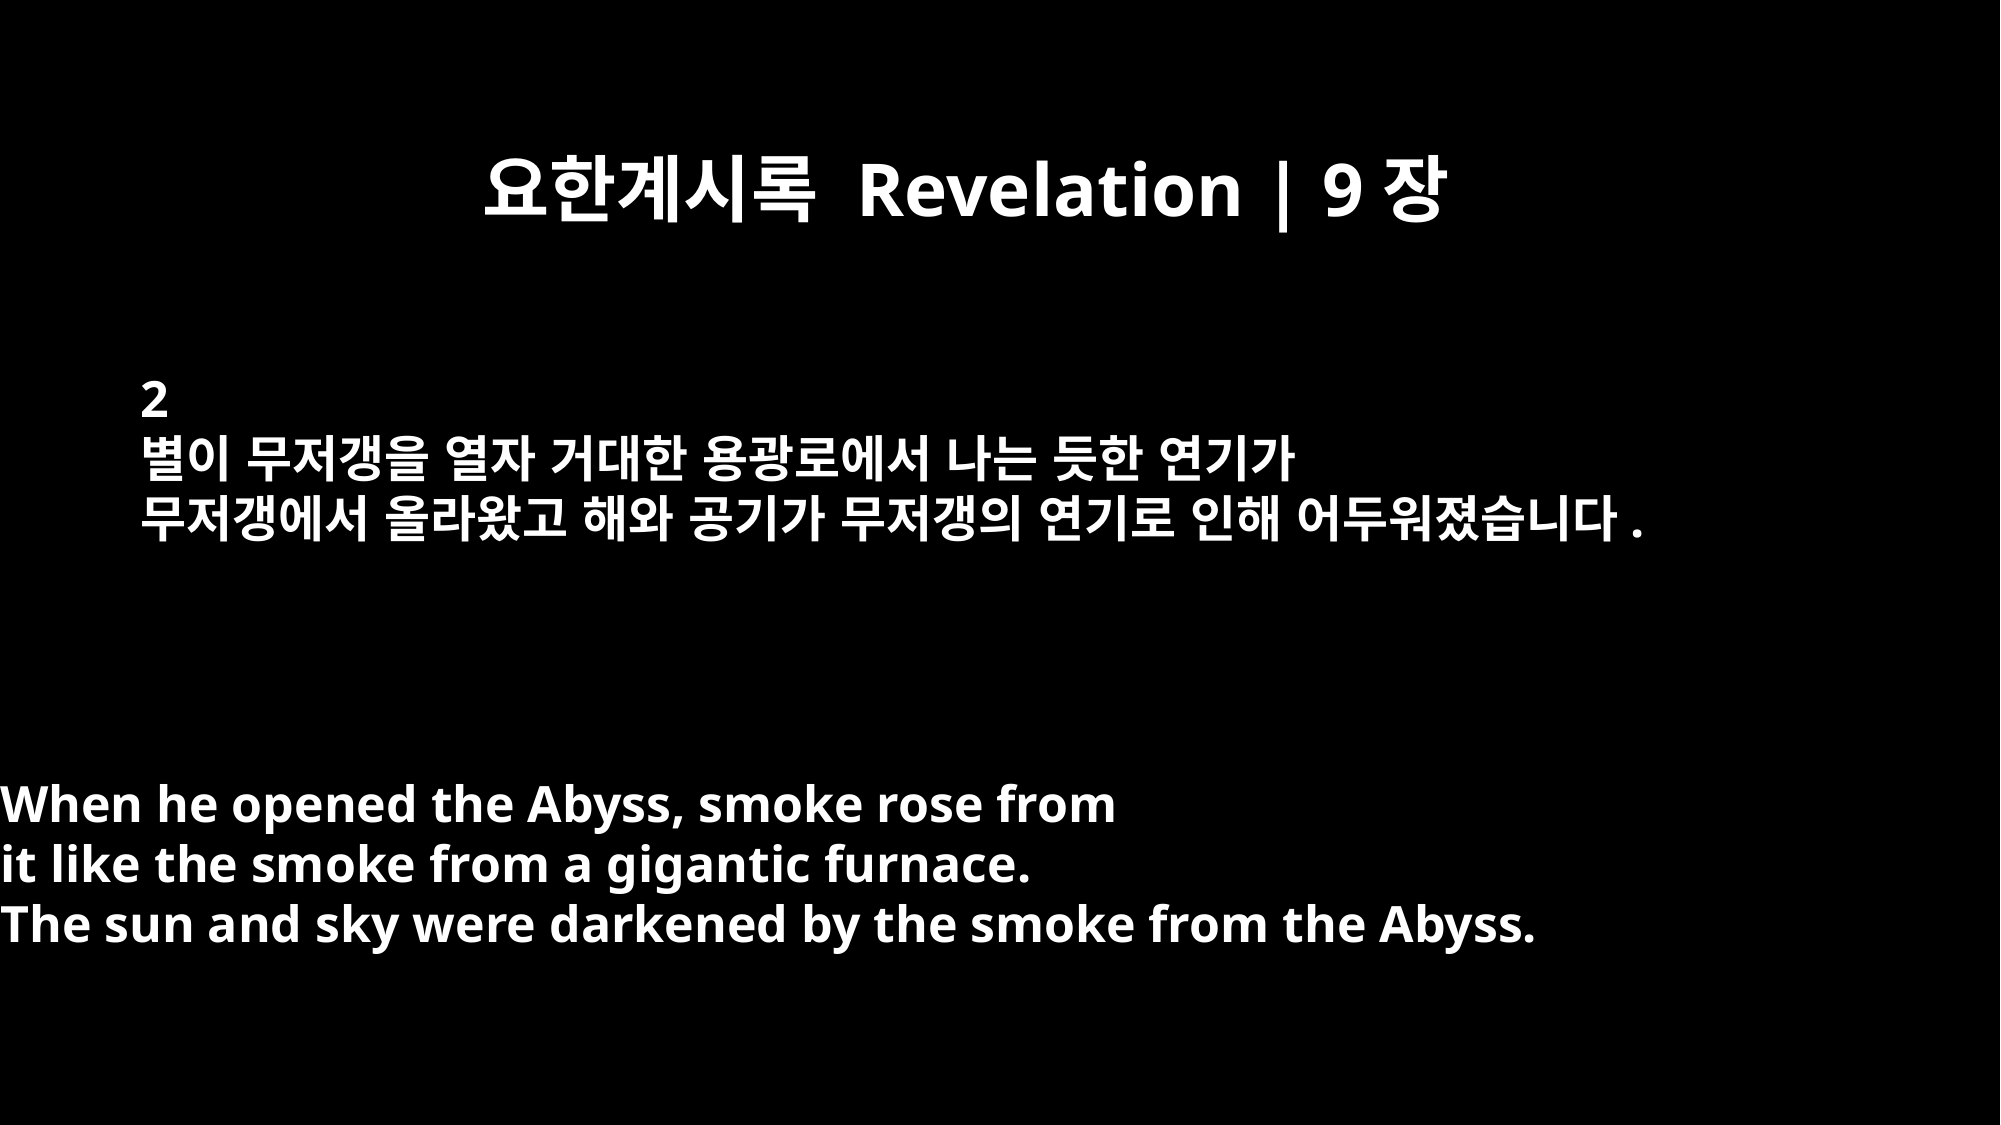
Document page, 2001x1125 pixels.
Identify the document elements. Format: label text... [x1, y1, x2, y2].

text_box When he opened the Abyss, smoke rose from it like the smoke from a gigantic furnace. The sun and sky were darkened by the smoke from the Abyss. [0, 764, 1553, 960]
text_box 요한계시록 Revelation | 9장 [467, 136, 1465, 239]
text_box 2 별이 무저갱을 열자 거대한 용광로에서 나는 듯한 연기가 무저갱에서 올라왔고 해와 공기가 무저갱의 연기로 인해 어두워졌습니다. [125, 359, 1660, 555]
